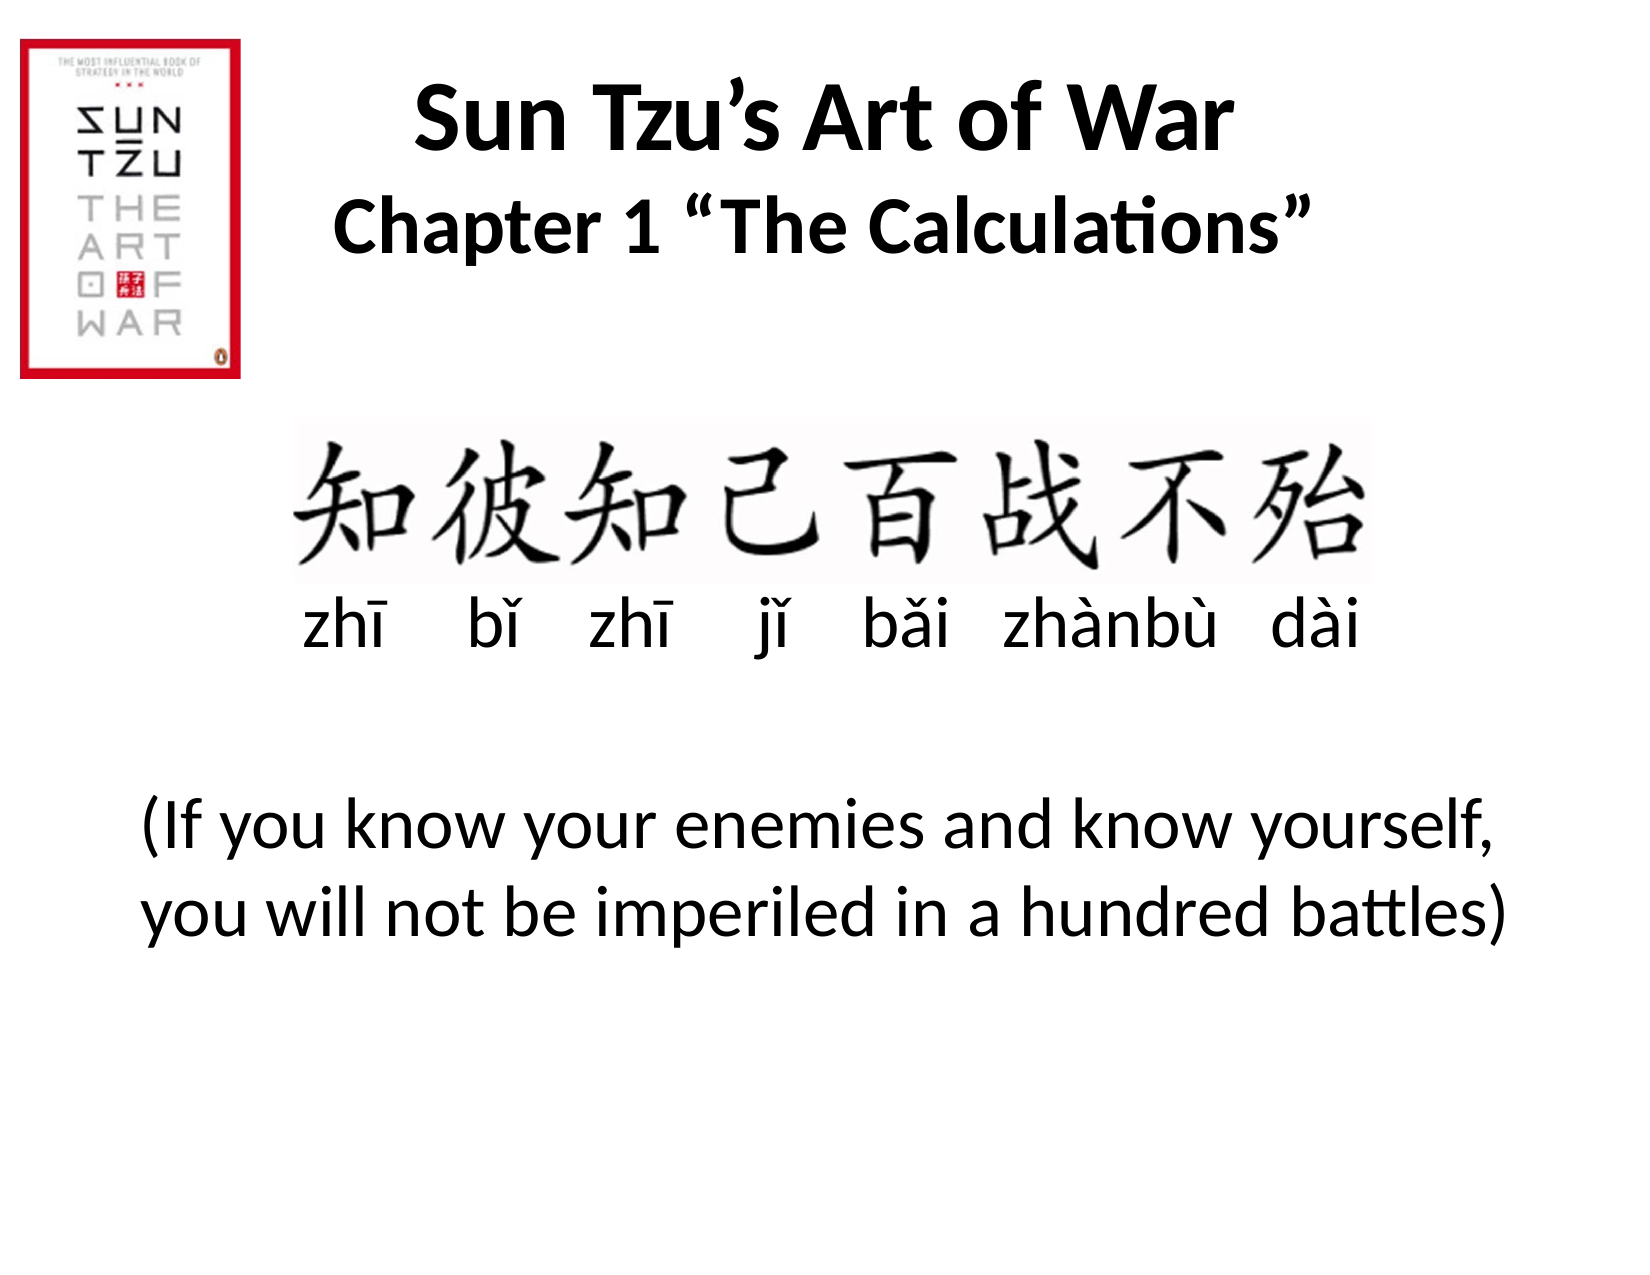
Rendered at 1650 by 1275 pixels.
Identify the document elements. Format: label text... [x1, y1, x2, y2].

text_box [292, 417, 1372, 574]
text_box [19, 38, 241, 379]
title Sun Tzu’s Art of War Chapter 1 “The Calculations” [241, 49, 1553, 271]
text_box zhī bǐ zhī jǐ bǎi zhàn bù dài (If you know your enemies and know yourself, you will not be imperiled in a hundred battles) [133, 574, 1517, 951]
